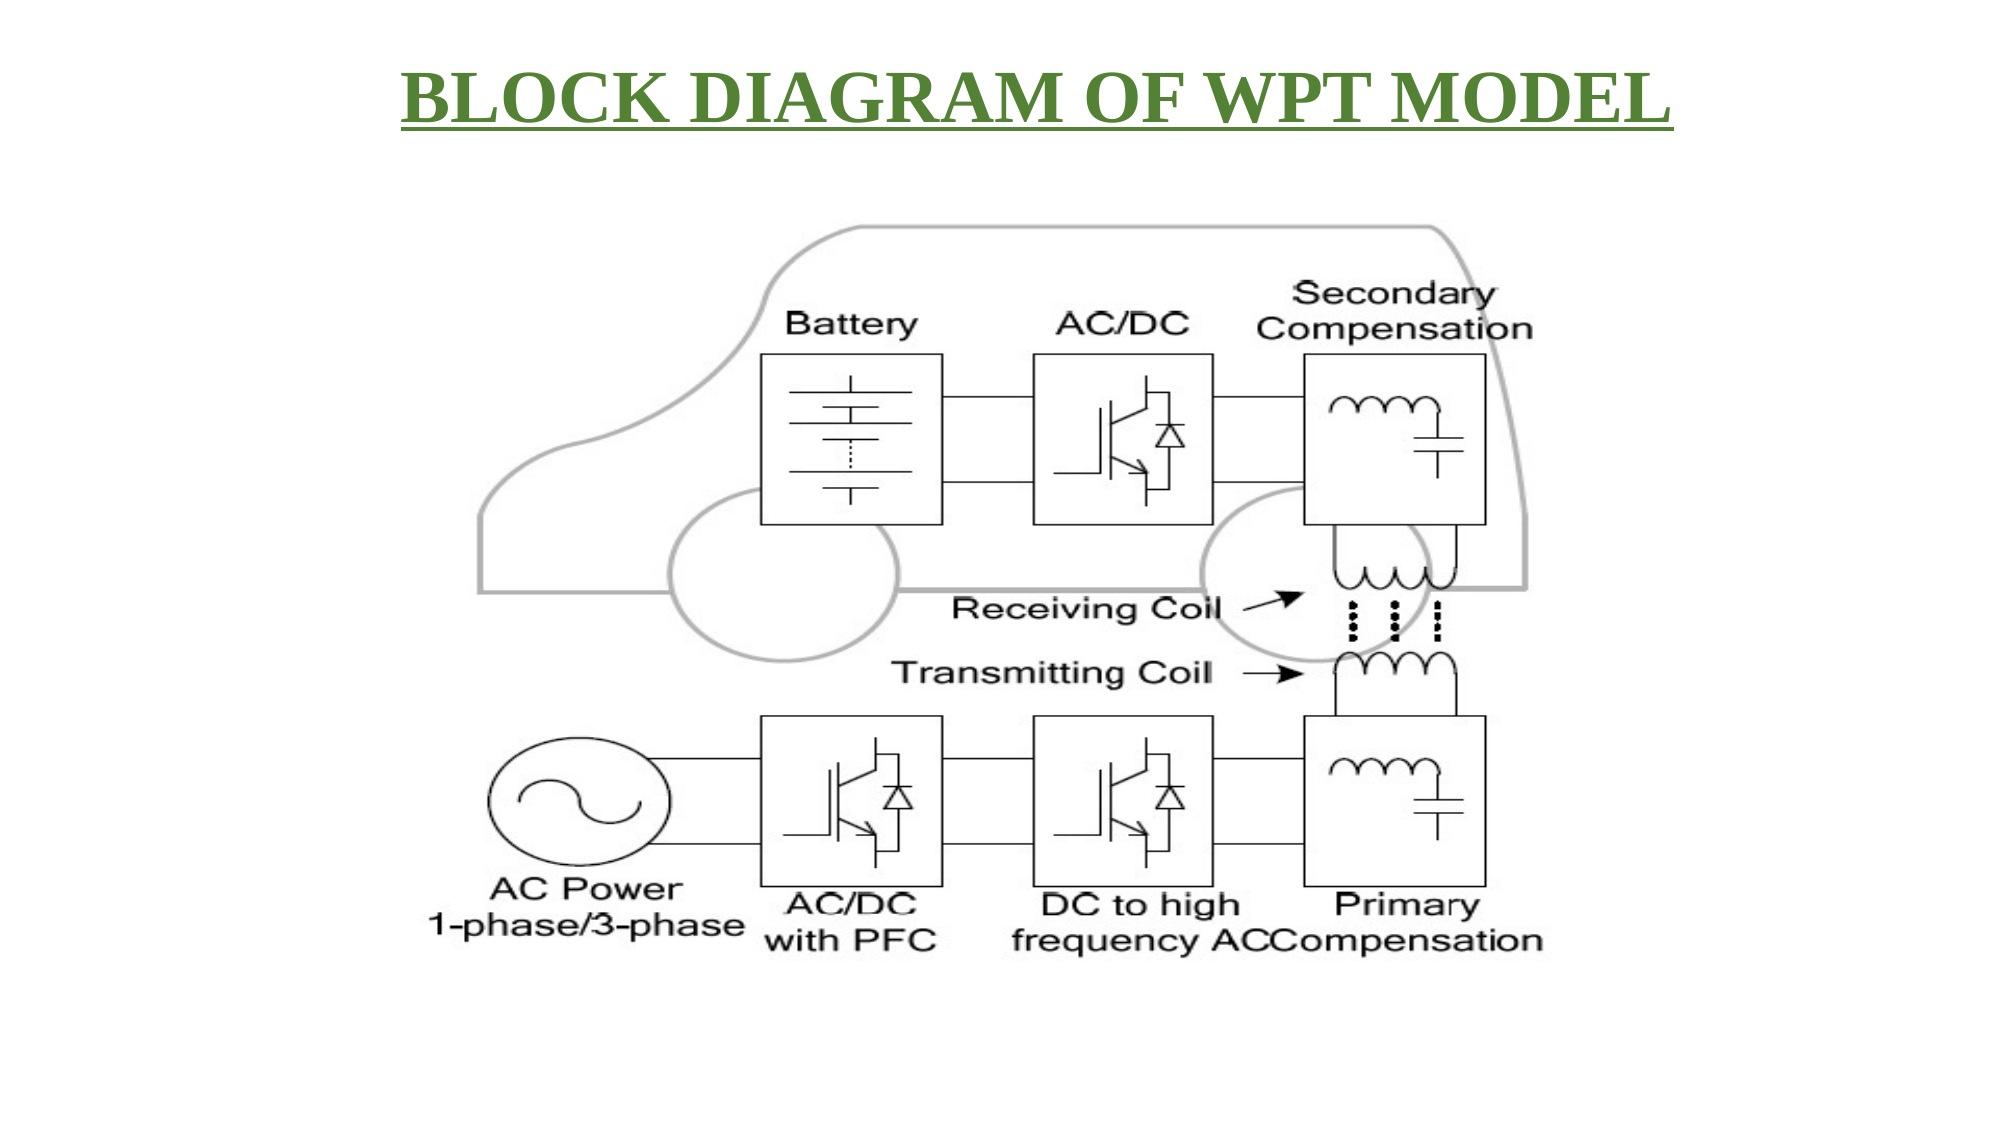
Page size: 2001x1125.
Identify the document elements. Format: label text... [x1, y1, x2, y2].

text_box BLOCK DIAGRAM OF WPT MODEL [367, 40, 1708, 145]
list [386, 161, 1689, 964]
